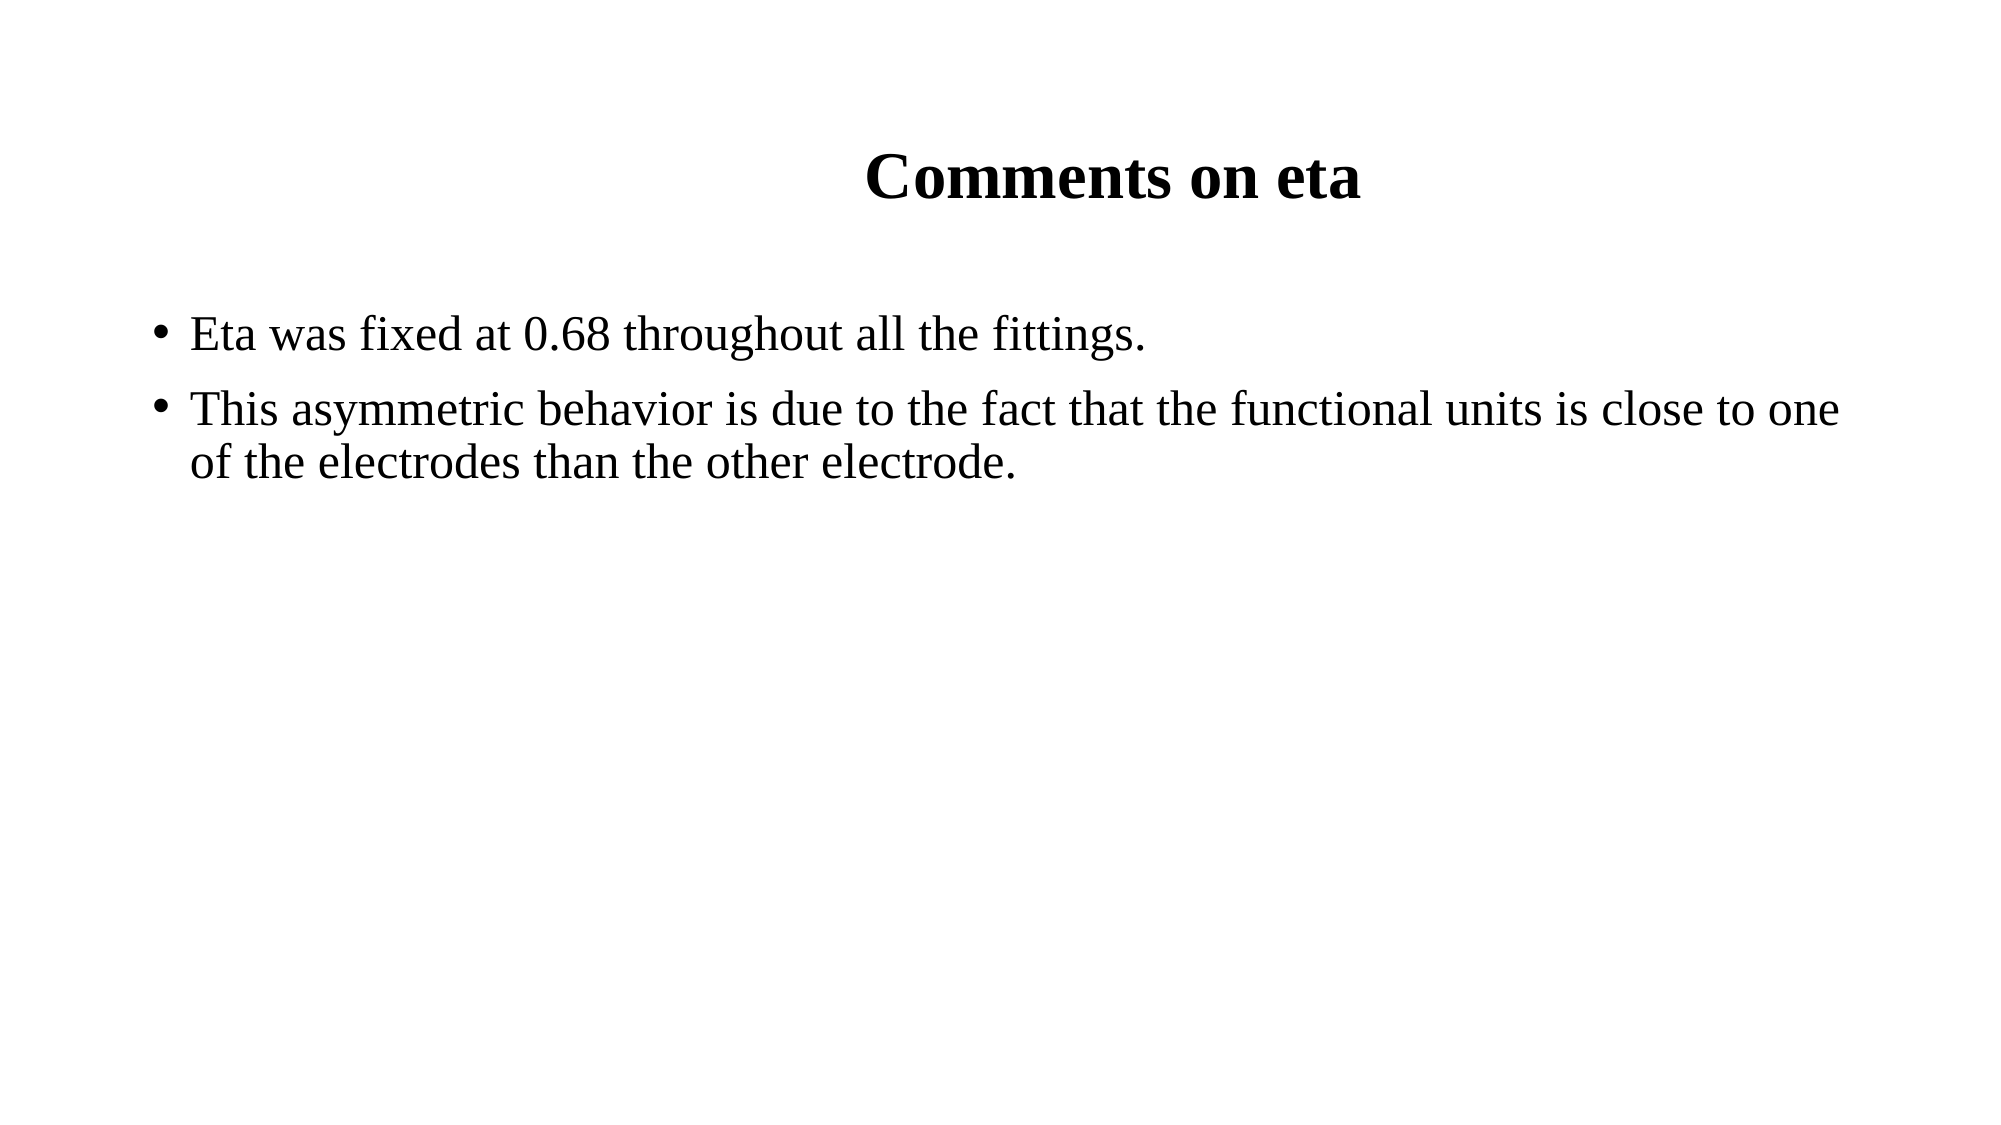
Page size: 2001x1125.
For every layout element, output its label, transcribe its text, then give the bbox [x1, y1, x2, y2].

title Comments on eta [137, 59, 1863, 278]
list Eta was fixed at 0.68 throughout all the fittings. This asymmetric behavior is due to the fact that the functional units is close to one of the electrodes than the other electrode. [137, 299, 1863, 1014]
